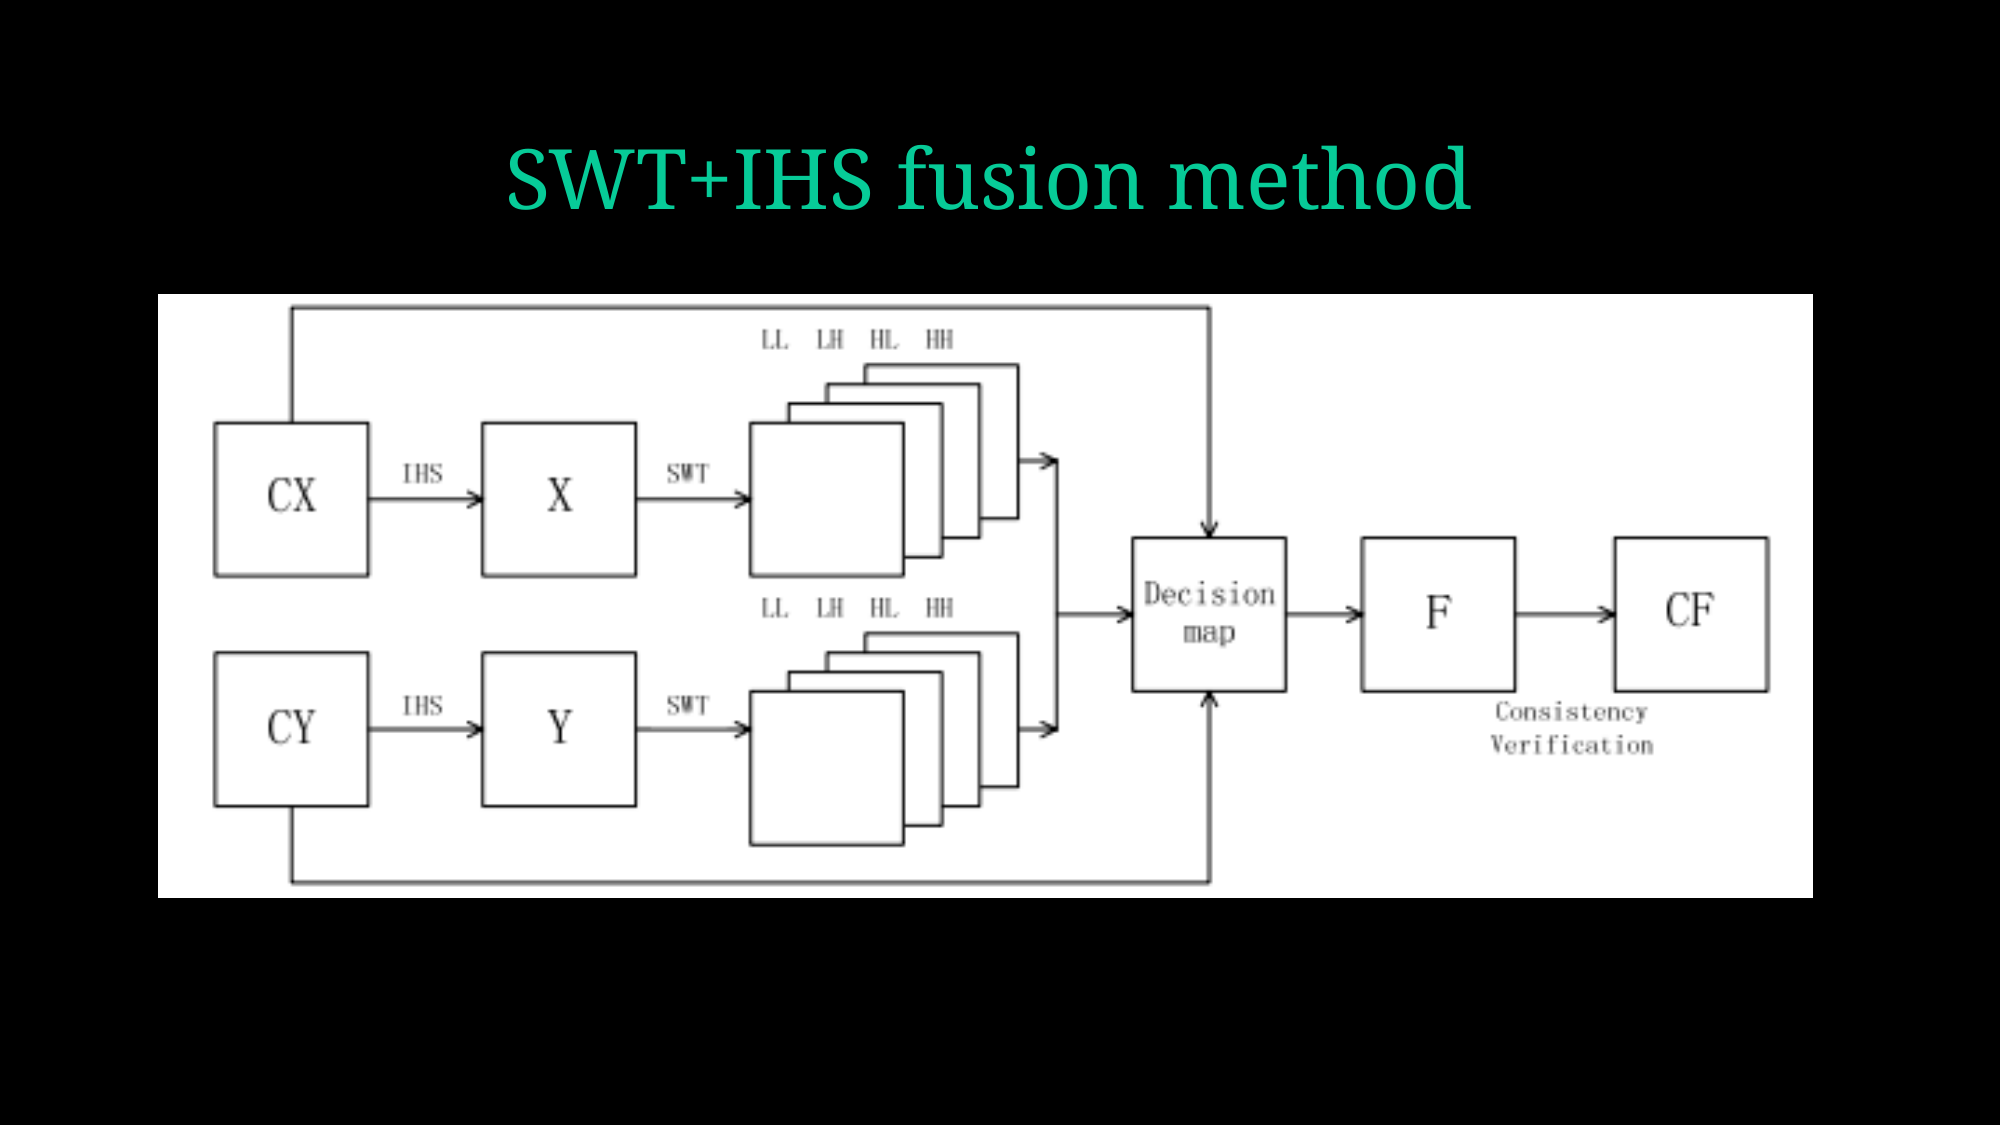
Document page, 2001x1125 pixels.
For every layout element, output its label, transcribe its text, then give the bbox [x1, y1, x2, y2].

picture [158, 294, 1813, 898]
title SWT+IHS fusion method [212, 59, 1788, 235]
